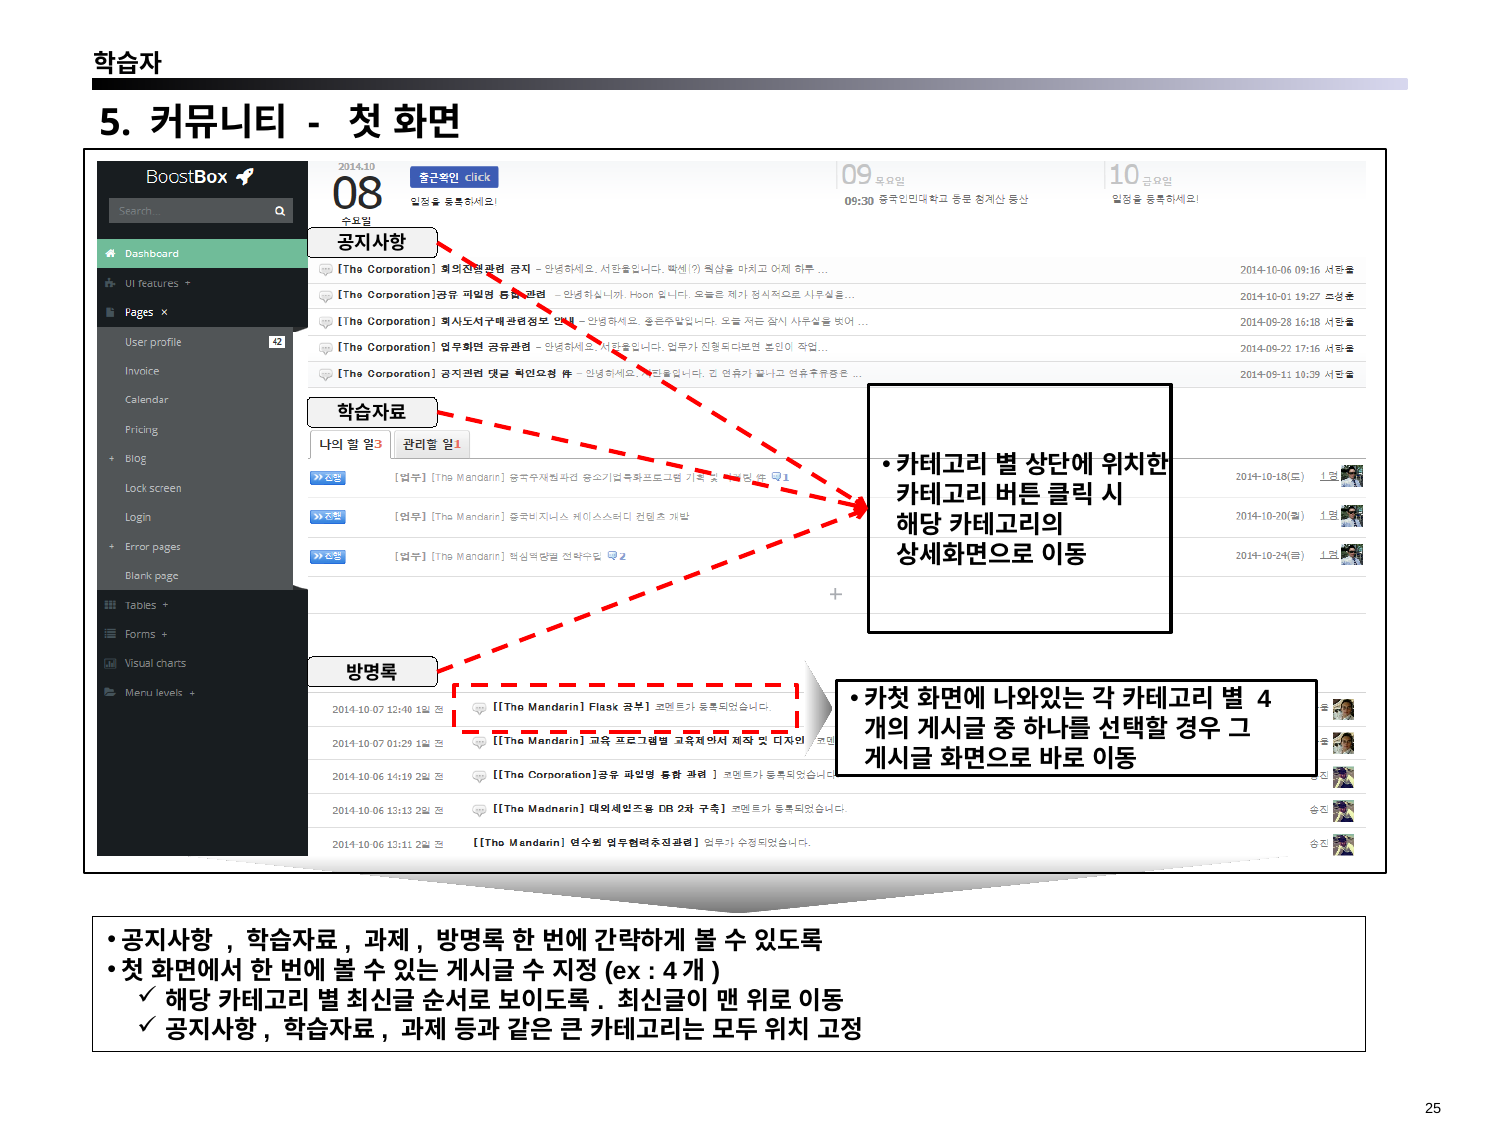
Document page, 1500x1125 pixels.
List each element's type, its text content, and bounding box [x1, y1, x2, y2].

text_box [436, 508, 869, 673]
text_box 학습자 [93, 48, 300, 79]
text_box 공지사항 , 학습자료, 과제, 방명록 한 번에 간략하게 볼 수 있도록 첫 화면에서 한 번에 볼 수 있는 게시글 수 지정(ex : 4개) 해당 카테고리 별 최신글 순서로 보이도록. 최신글이 맨 위로 이동 공지사항, 학습자료, 과제 등과 같은 큰 카테고리는 모두 위치 고정 [92, 916, 1366, 1052]
text_box 5. 커뮤니티 - 첫 화면 [99, 91, 1500, 225]
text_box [436, 411, 869, 507]
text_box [436, 242, 869, 411]
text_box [83, 148, 1386, 874]
text_box [427, 881, 1049, 914]
